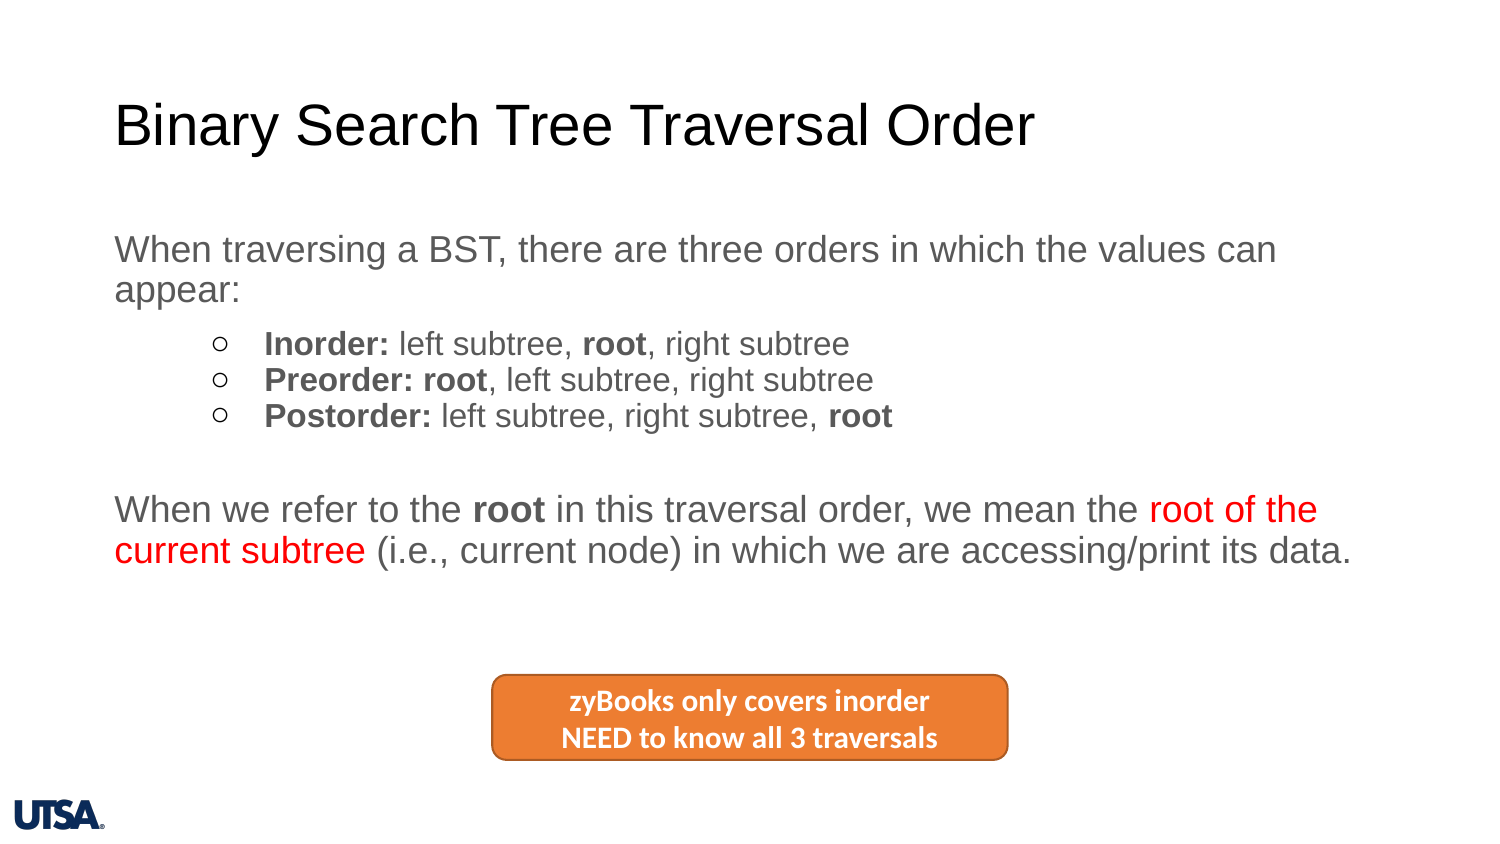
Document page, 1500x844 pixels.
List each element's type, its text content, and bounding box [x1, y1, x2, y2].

list When traversing a BST, there are three orders in which the values can appear: Inorder: left subtree, root, right subtree Preorder: root, left subtree, right subtree Postorder: left subtree, right subtree, root When we refer to the root in this traversal order, we mean the root of the current subtree (i.e., current node) in which we are accessing/print its data. [103, 224, 1397, 760]
text_box zyBooks only covers inorder NEED to know all 3 traversals [492, 674, 1008, 760]
title Binary Search Tree Traversal Order [103, 44, 1397, 208]
picture [14, 799, 105, 830]
